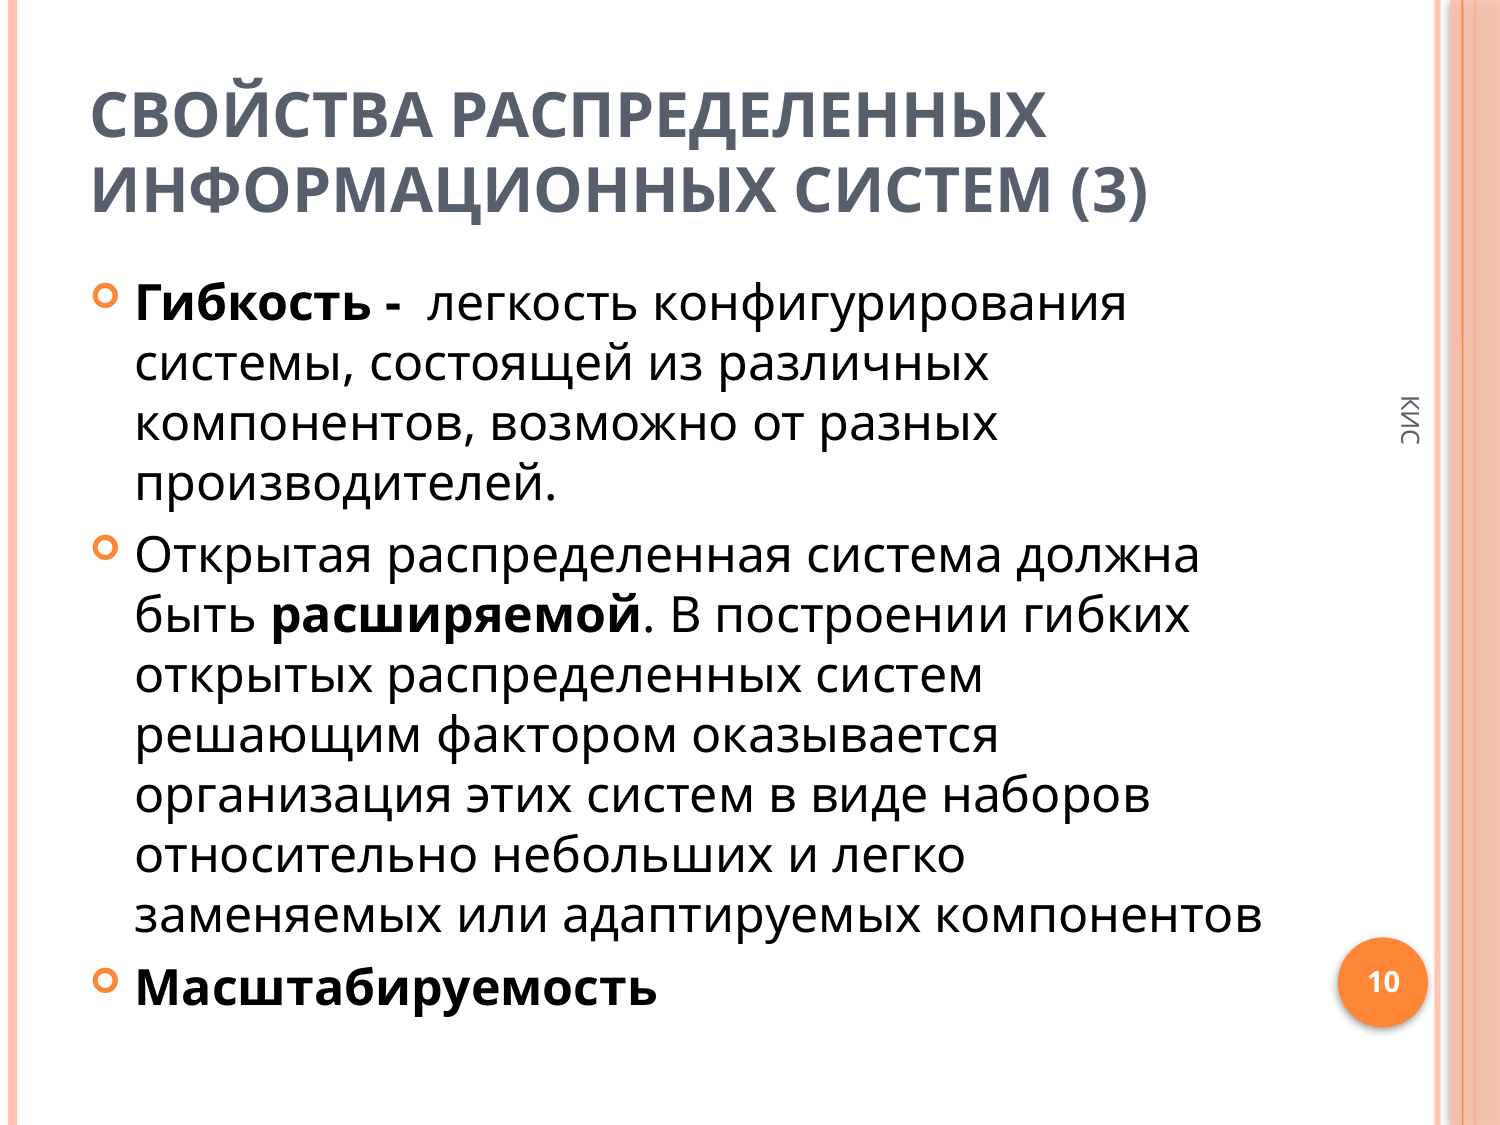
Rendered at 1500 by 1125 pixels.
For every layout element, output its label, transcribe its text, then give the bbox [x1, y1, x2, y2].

title Свойства распределенных информационных систем (3) [75, 45, 1300, 233]
slide_number 10 [1333, 940, 1434, 1027]
footer КИС [1379, 380, 1440, 906]
list Гибкость - легкость конфигурирования системы, состоящей из различных компонентов, возможно от разных производителей. Открытая распределенная система должна быть расширяемой. В построении гибких открытых распределенных систем решающим фактором оказывается организация этих систем в виде наборов относительно небольших и легко заменяемых или адаптируемых компонентов Масштабируемость [75, 262, 1300, 1062]
